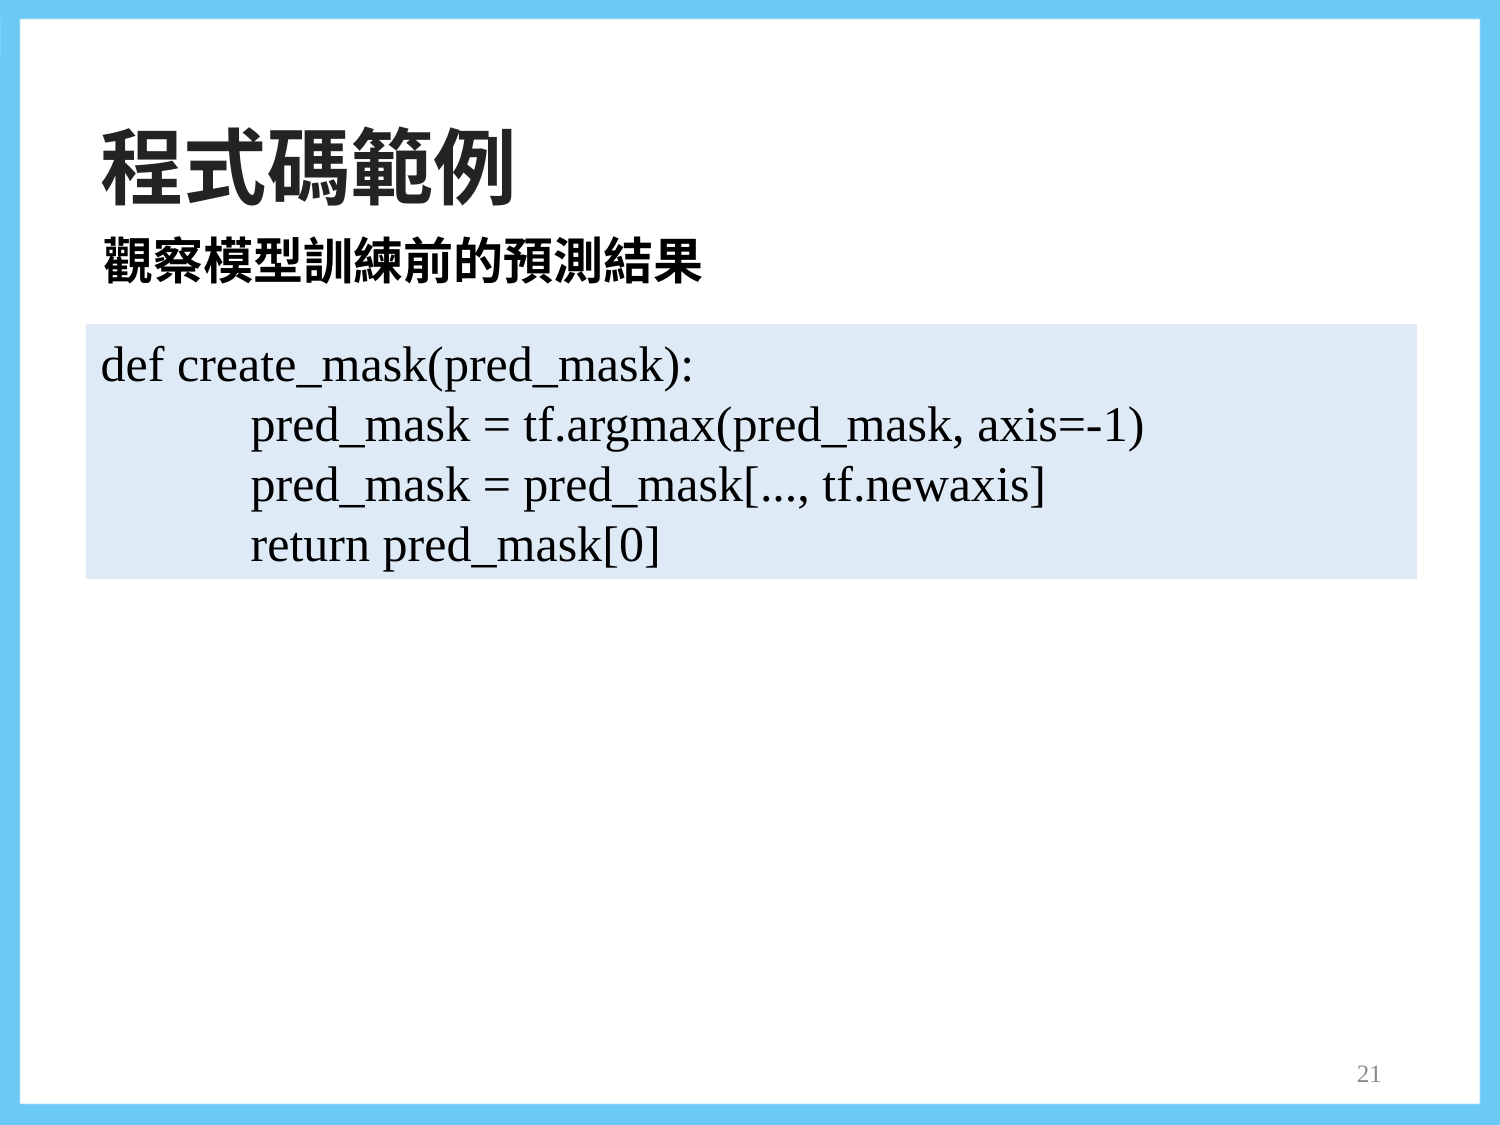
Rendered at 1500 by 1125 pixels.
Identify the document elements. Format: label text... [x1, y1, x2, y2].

picture [0, 0, 1500, 1125]
text_box 觀察模型訓練前的預測結果 [88, 222, 719, 297]
text_box def create_mask(pred_mask): pred_mask = tf.argmax(pred_mask, axis=-1) pred_mask = pred_mask[..., tf.newaxis] return pred_mask[0] [85, 324, 1417, 579]
text_box 程式碼範例 [85, 75, 1500, 223]
slide_number 21 [1059, 1042, 1397, 1103]
